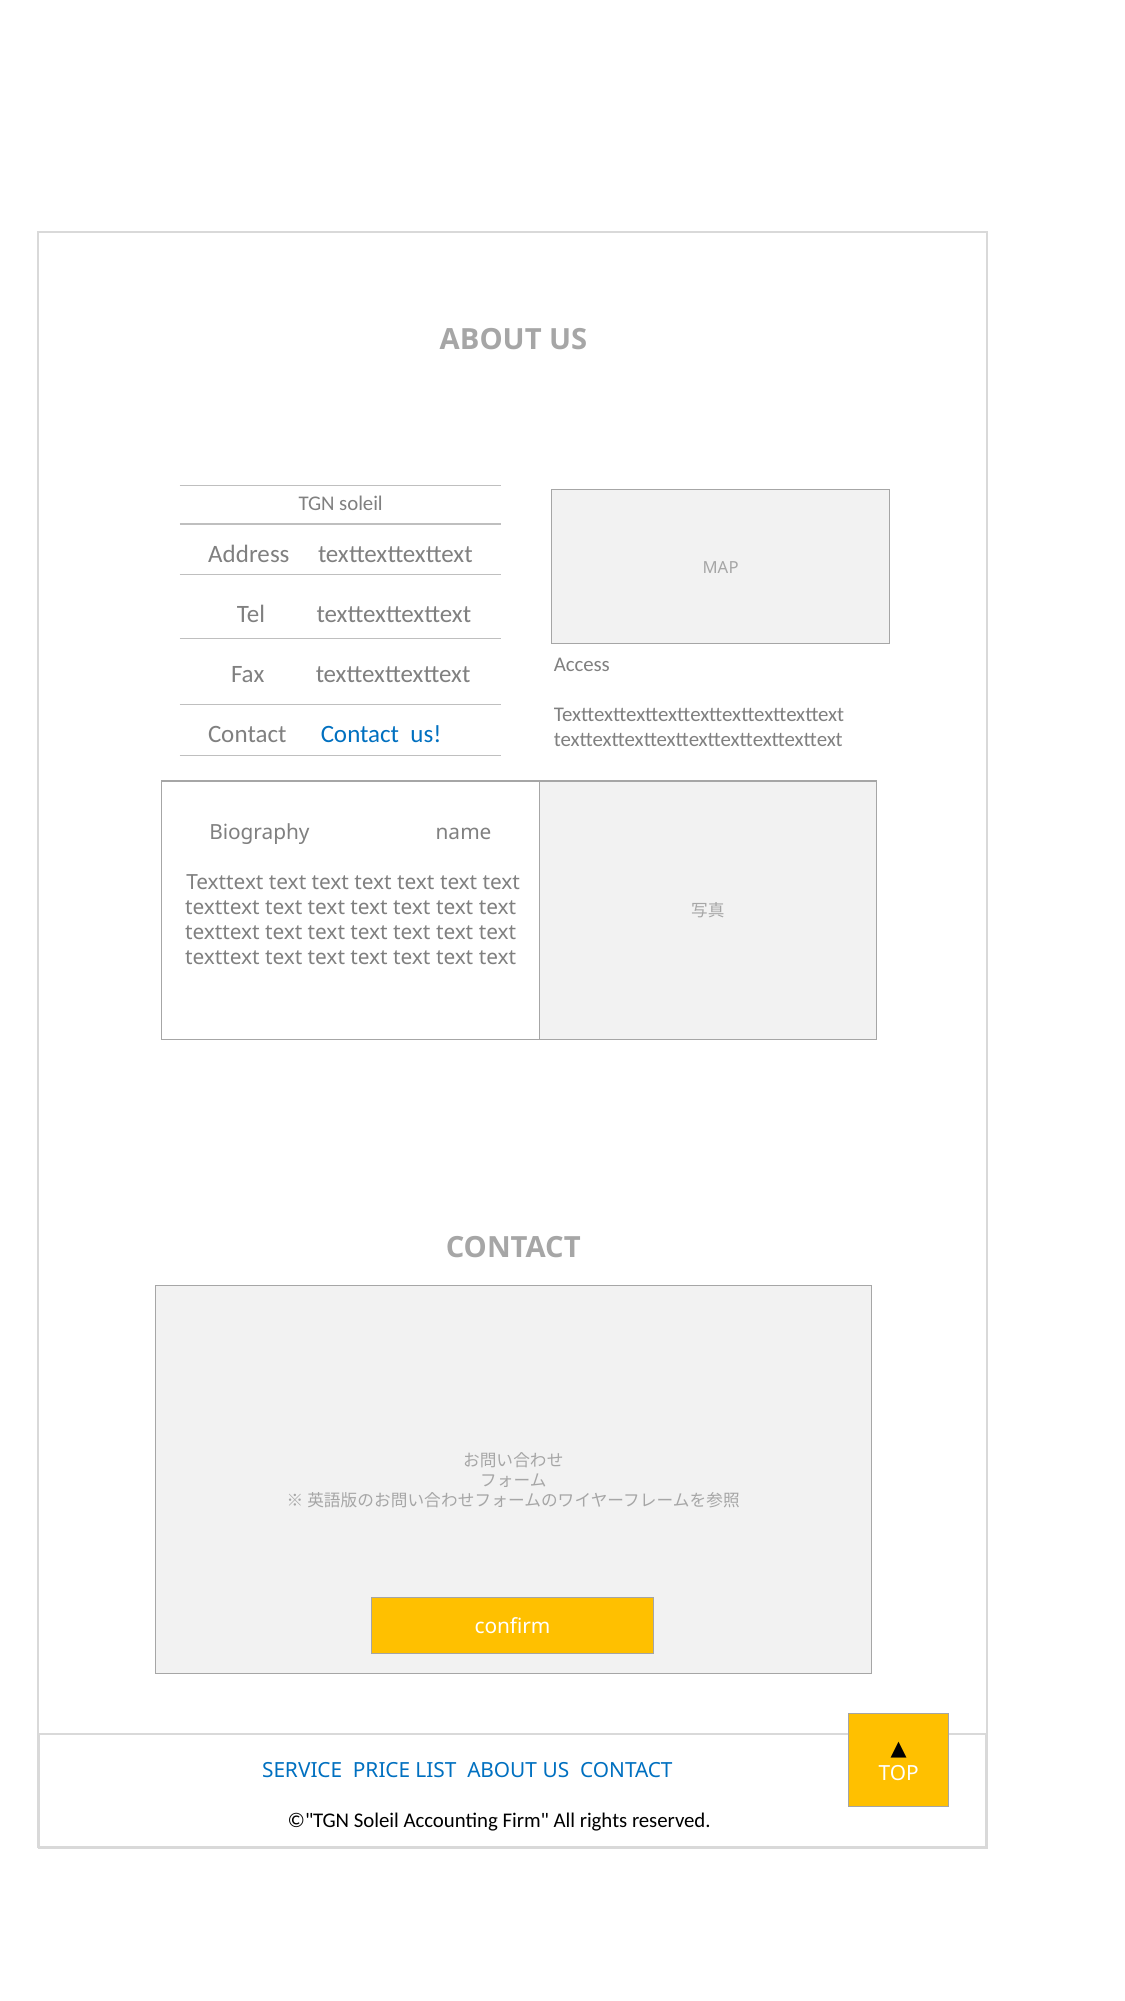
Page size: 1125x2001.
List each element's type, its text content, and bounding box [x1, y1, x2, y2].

text_box Biography name Texttext text text text text text text texttext text text text text text text texttext text text text text text text texttext text text text text text text [170, 811, 537, 976]
text_box Address texttexttexttext Tel texttexttexttext Fax texttexttexttext Contact Contact us! [193, 530, 488, 574]
text_box Address texttexttexttext Tel texttexttexttext Fax texttexttexttext Contact Contact us! [193, 705, 488, 755]
text_box [160, 780, 538, 1041]
text_box confirm [371, 1597, 654, 1654]
text_box Address texttexttexttext Tel texttexttexttext Fax texttexttexttext Contact Contact us! [193, 575, 488, 638]
text_box ▲ TOP [848, 1713, 949, 1807]
text_box CONTACT [39, 1176, 988, 1735]
text_box お問い合わせ フォーム ※英語版のお問い合わせフォームのワイヤーフレームを参照 [155, 1285, 872, 1674]
text_box Address texttexttexttext Tel texttexttexttext Fax texttexttexttext Contact Contact us! [193, 640, 488, 704]
text_box [37, 231, 988, 1848]
text_box TGN soleil [283, 486, 398, 522]
text_box Access Texttexttexttexttexttexttexttexttext texttexttexttexttexttexttexttexttext [539, 643, 987, 759]
text_box MAP [551, 489, 890, 644]
text_box [38, 1733, 988, 1849]
text_box SERVICE PRICE LIST ABOUT US CONTACT ©"TGN Soleil Accounting Firm" All rights reserved. [247, 1748, 761, 1839]
text_box 写真 [538, 780, 878, 1041]
